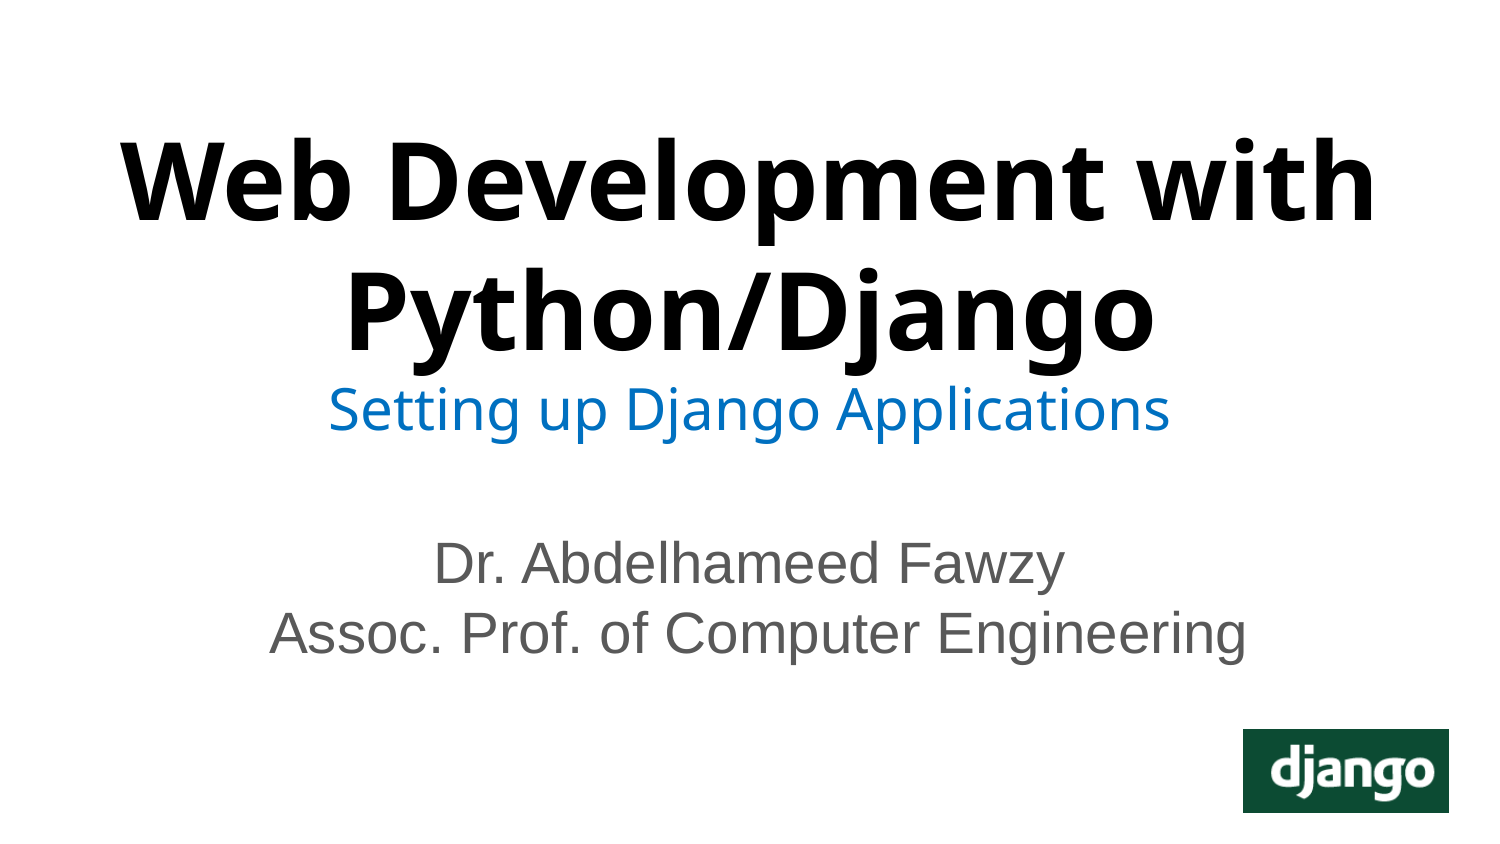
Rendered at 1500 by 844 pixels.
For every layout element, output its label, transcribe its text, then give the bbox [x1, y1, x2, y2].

picture [1243, 729, 1450, 814]
subtitle Dr. Abdelhameed Fawzy Assoc. Prof. of Computer Engineering [51, 464, 1449, 765]
title Web Development with Python/Django Setting up Django Applications [51, 122, 1449, 458]
